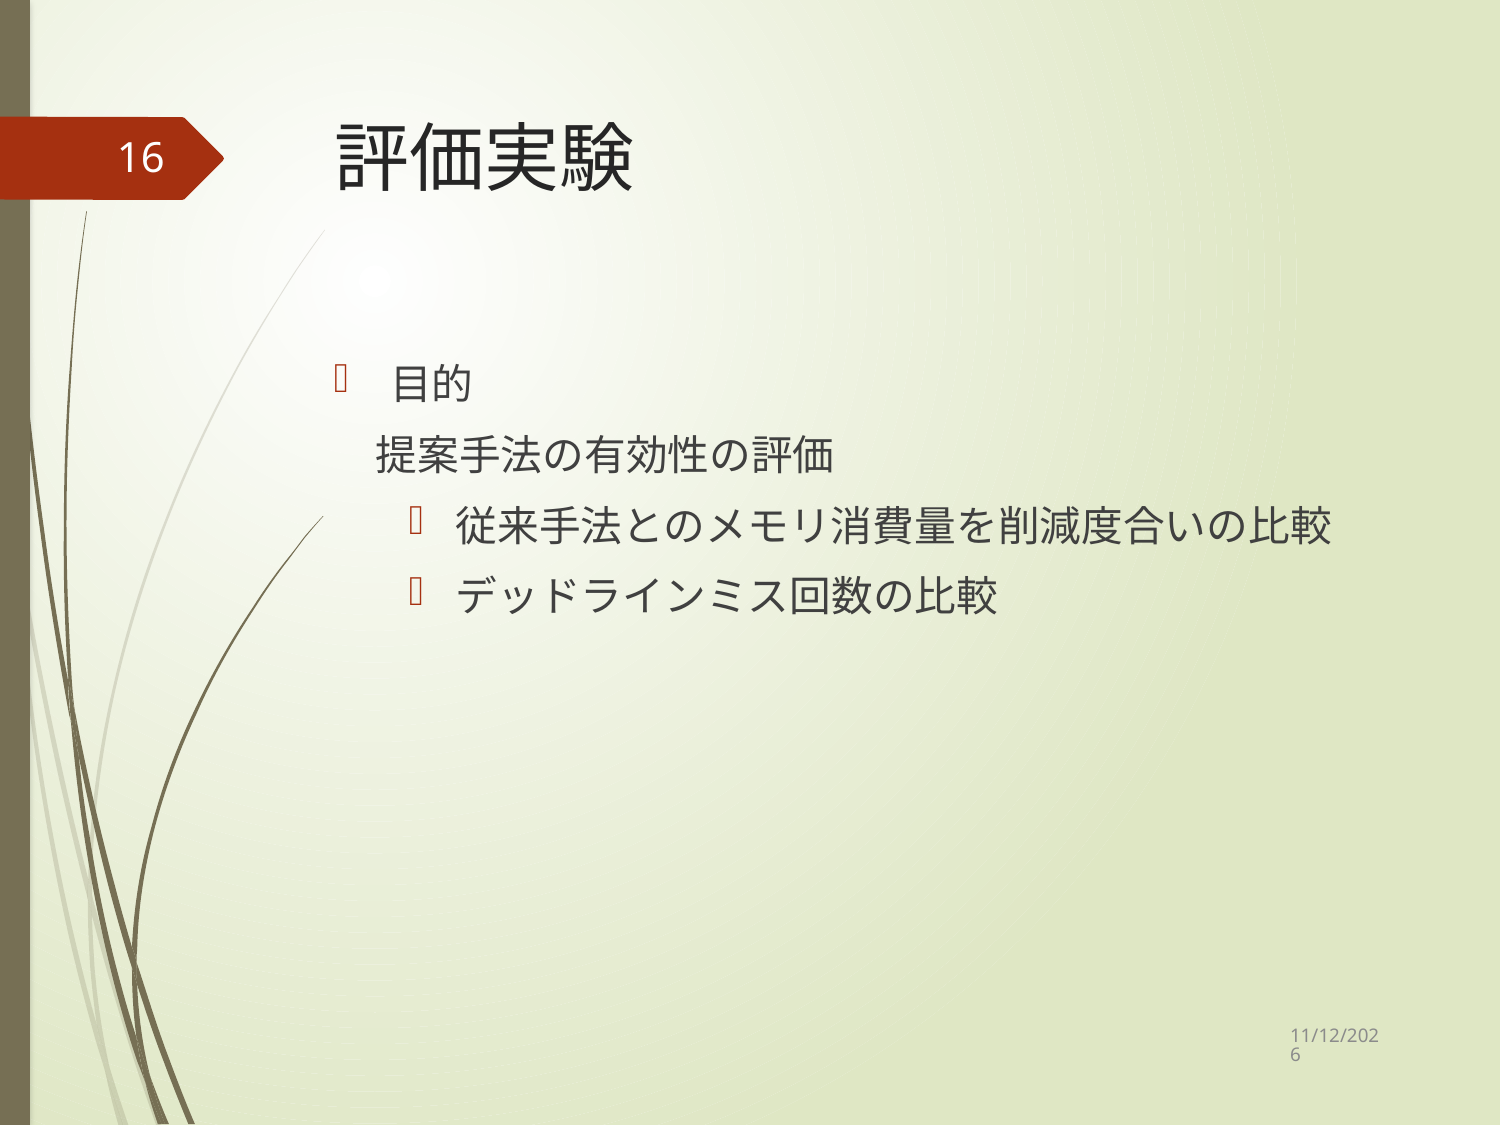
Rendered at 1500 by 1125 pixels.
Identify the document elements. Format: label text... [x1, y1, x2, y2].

title 評価実験 [319, 102, 1400, 313]
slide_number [1275, 1006, 1401, 1068]
list 目的 提案手法の有効性の評価 従来手法とのメモリ消費量を削減度合いの比較 デッドラインミス回数の比較 [318, 350, 1400, 970]
slide_number 16 [83, 129, 180, 190]
